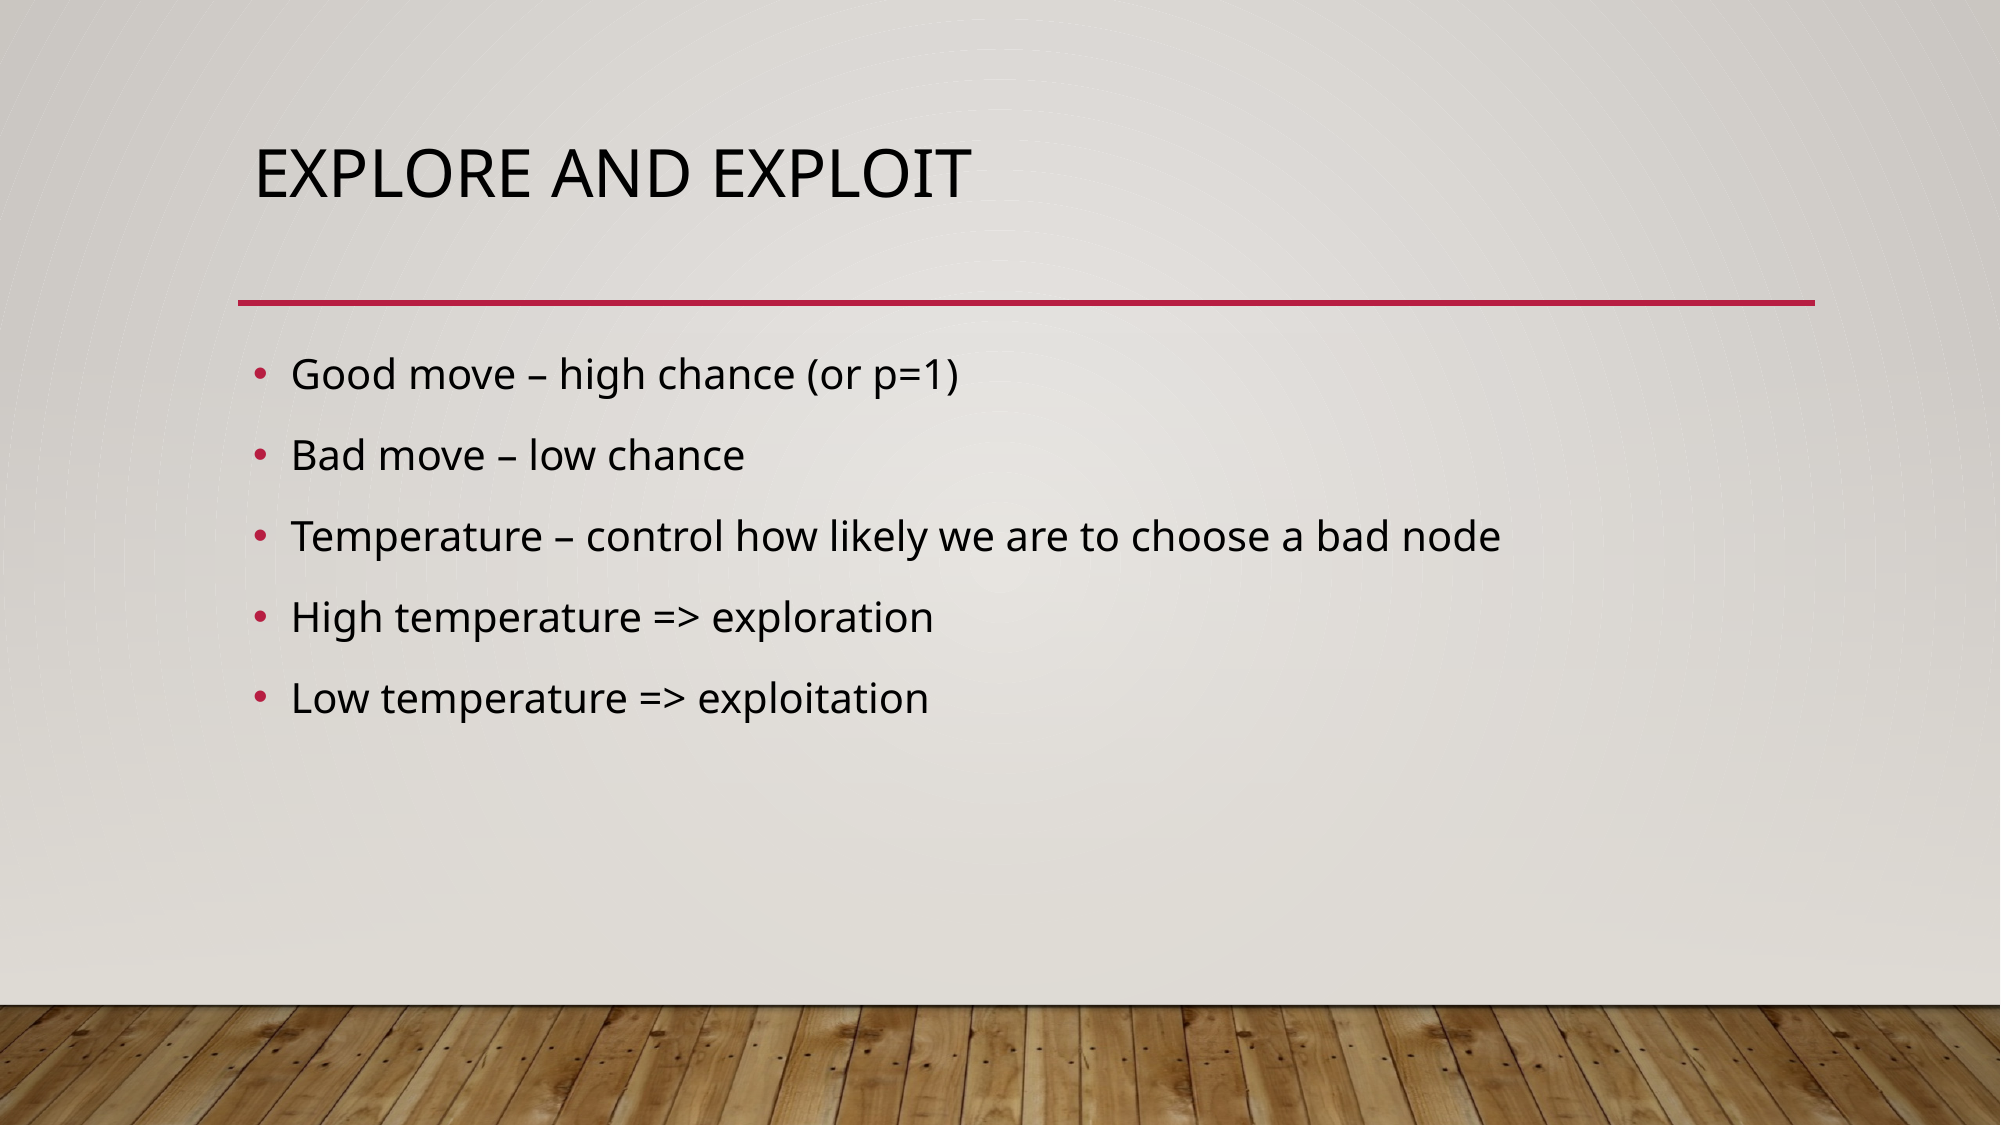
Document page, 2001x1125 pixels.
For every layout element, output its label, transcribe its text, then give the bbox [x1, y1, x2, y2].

title Explore and exploit [238, 131, 1814, 305]
list Good move – high chance (or p=1) Bad move – low chance Temperature – control how likely we are to choose a bad node High temperature => exploration Low temperature => exploitation [238, 330, 1814, 897]
picture [0, 1005, 2000, 1125]
